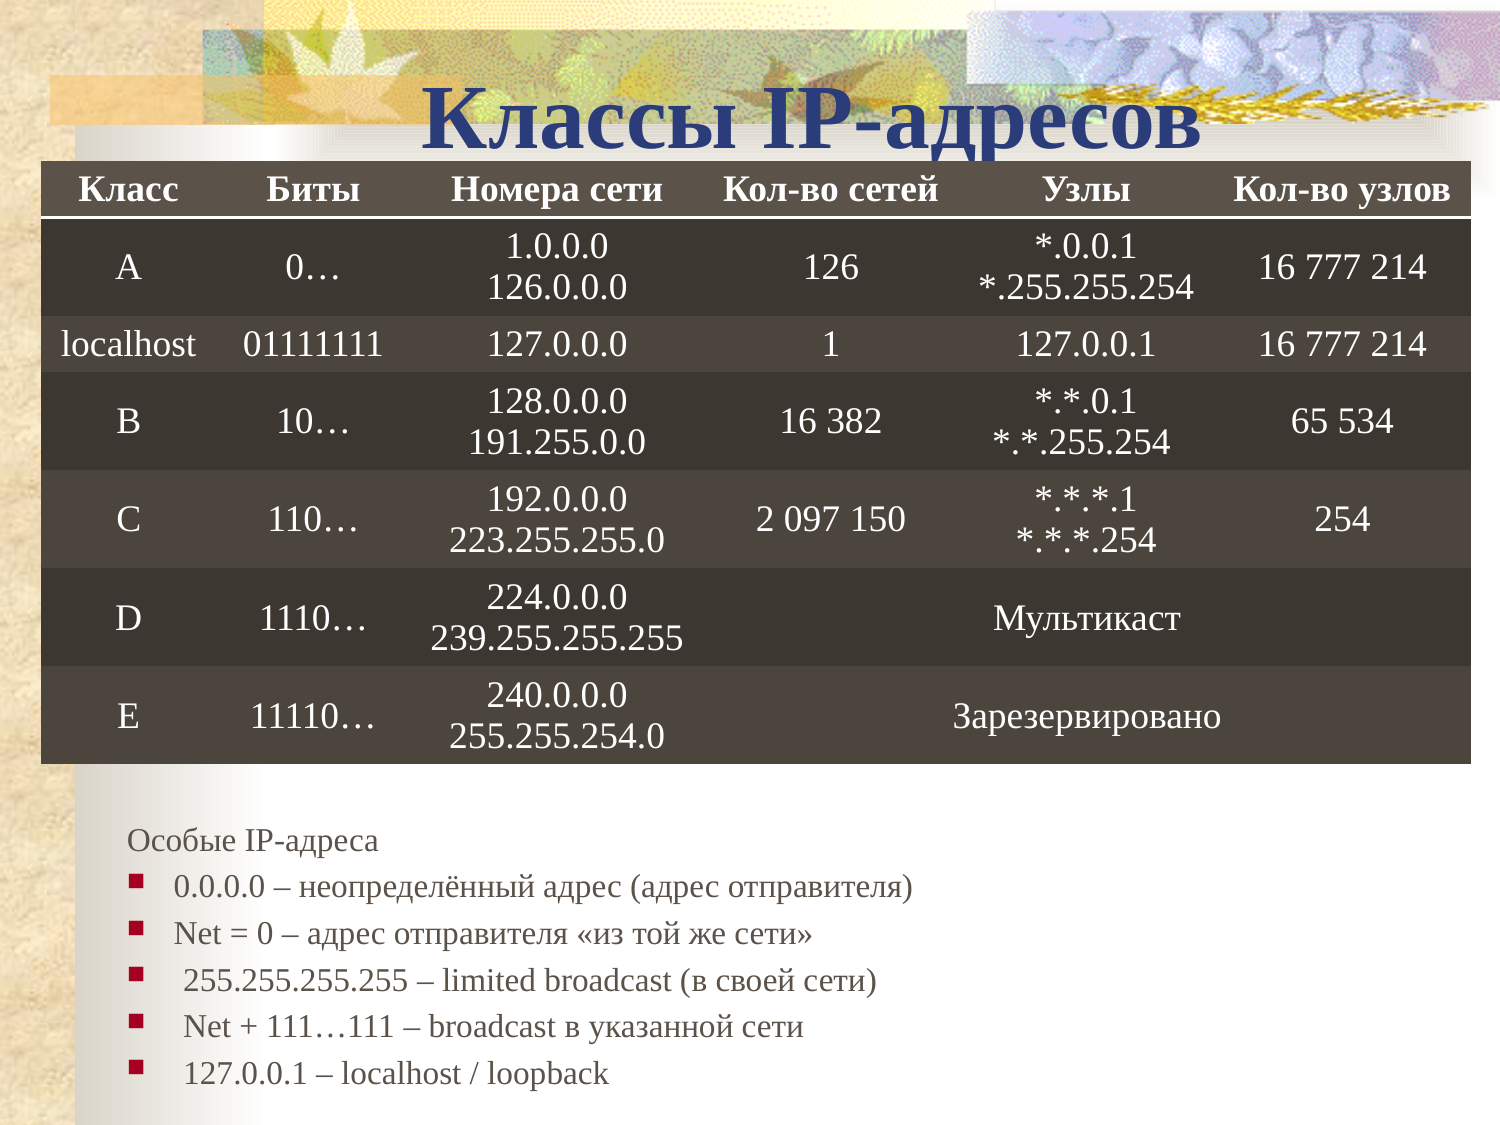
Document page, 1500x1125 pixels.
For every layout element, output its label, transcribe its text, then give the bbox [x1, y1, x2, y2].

table_cell 0… [216, 219, 411, 316]
table_cell 254 [1214, 470, 1471, 568]
table_cell E [41, 666, 216, 764]
table_cell D [41, 568, 216, 666]
table_cell 128.0.0.0 191.255.0.0 [411, 372, 703, 470]
table_cell 11110… [216, 666, 411, 764]
table_cell 127.0.0.0 [411, 316, 703, 372]
table_cell 192.0.0.0 223.255.255.0 [411, 470, 703, 568]
table_header Биты [216, 161, 411, 216]
table_header Кол-во сетей [703, 161, 959, 216]
table_cell *.0.0.1 *.255.255.254 [959, 219, 1214, 316]
table_cell 1110… [216, 568, 411, 666]
table_cell 1 [703, 316, 959, 372]
table_cell localhost [41, 316, 216, 372]
text_box Классы IP-адресов [174, 49, 1450, 161]
picture [0, 0, 1500, 1125]
table_cell 240.0.0.0 255.255.254.0 [411, 666, 703, 764]
table_cell Зарезервировано [703, 666, 1471, 764]
table_cell 16 777 214 [1214, 316, 1471, 372]
table_cell C [41, 470, 216, 568]
table_cell 2 097 150 [703, 470, 959, 568]
table_cell 1.0.0.0 126.0.0.0 [411, 219, 703, 316]
table_cell 01111111 [216, 316, 411, 372]
table_header Узлы [959, 161, 1214, 216]
table_cell *.*.*.1 *.*.*.254 [959, 470, 1214, 568]
table_cell 224.0.0.0 239.255.255.255 [411, 568, 703, 666]
table_cell 126 [703, 219, 959, 316]
table_cell 16 777 214 [1214, 219, 1471, 316]
table_cell A [41, 219, 216, 316]
table_cell 127.0.0.1 [959, 316, 1214, 372]
table_cell 16 382 [703, 372, 959, 470]
table_cell 10… [216, 372, 411, 470]
table_cell B [41, 372, 216, 470]
table_cell 65 534 [1214, 372, 1471, 470]
table_cell Мультикаст [703, 568, 1471, 666]
table_cell *.*.0.1 *.*.255.254 [959, 372, 1214, 470]
table_header Кол-во узлов [1214, 161, 1471, 216]
table_header Номера сети [411, 161, 703, 216]
table_header Класс [41, 161, 216, 216]
text_box Особые IP-адреса 0.0.0.0 – неопределённый адрес (адрес отправителя) Net = 0 – адрес отправителя «из той же сети» 255.255.255.255 – limited broadcast (в своей сети) Net + 111…111 – broadcast в указанной сети 127.0.0.1 – localhost / loopback [112, 810, 1450, 1099]
table_cell 110… [216, 470, 411, 568]
